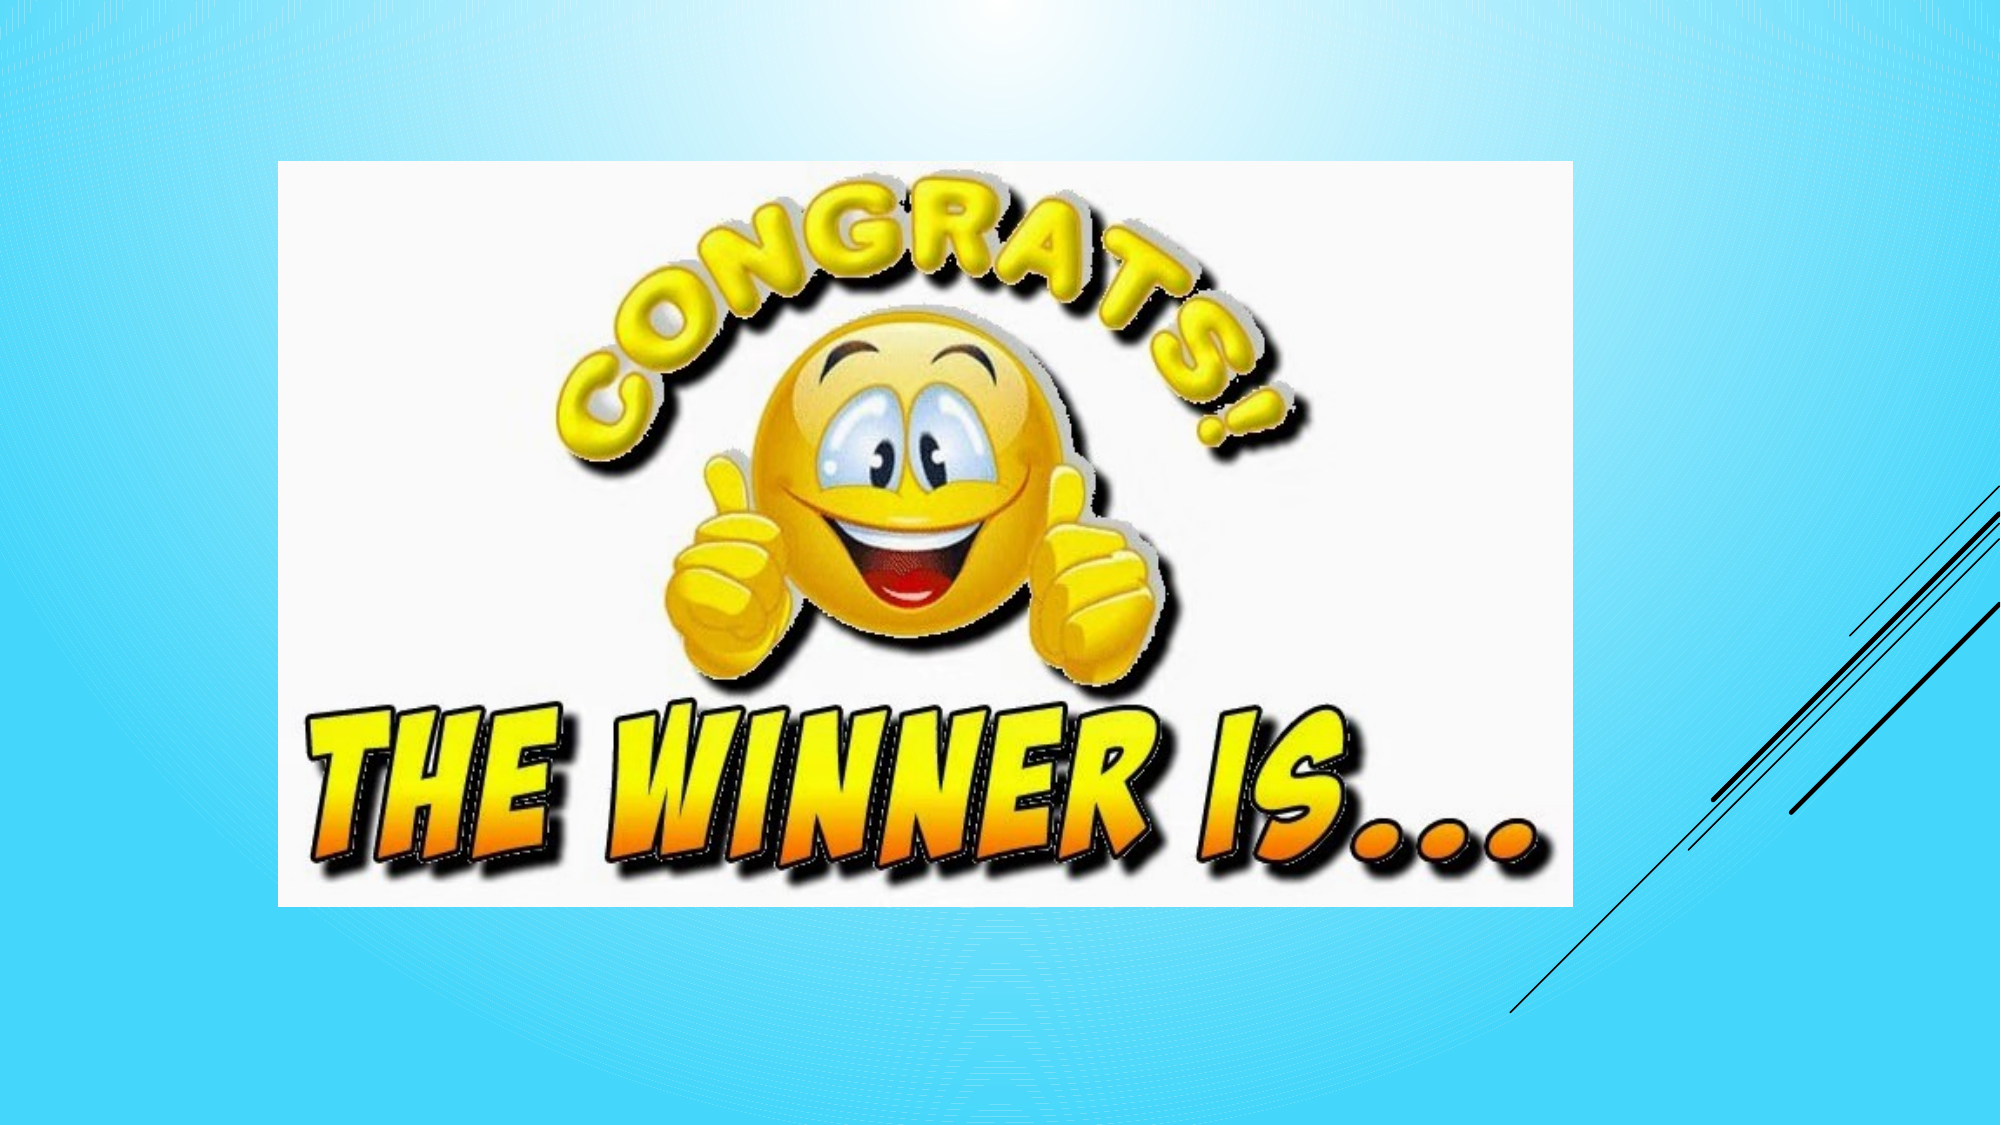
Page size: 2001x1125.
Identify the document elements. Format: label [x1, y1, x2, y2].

picture [278, 161, 1574, 907]
